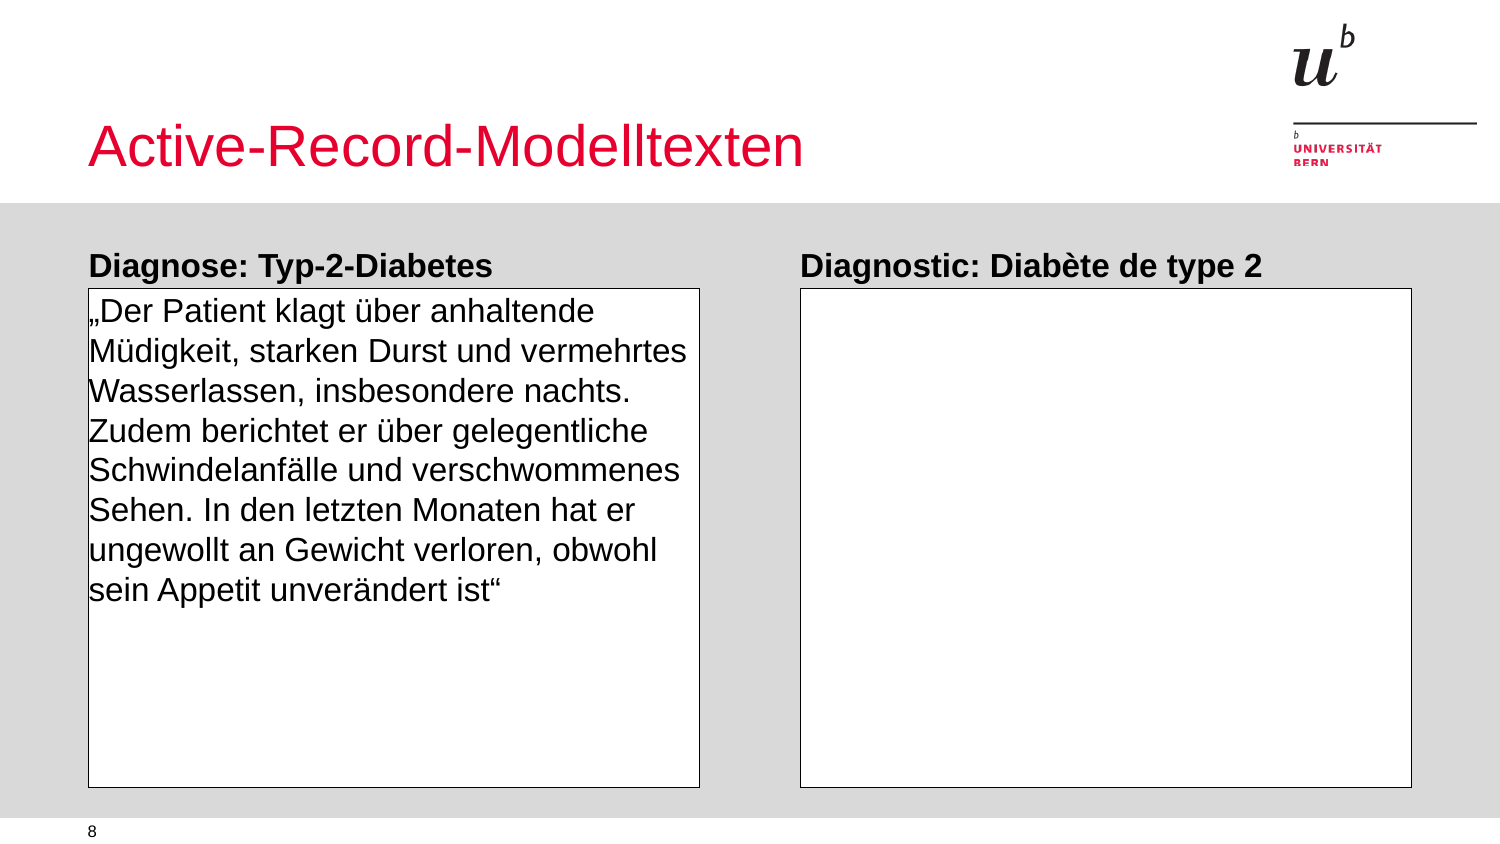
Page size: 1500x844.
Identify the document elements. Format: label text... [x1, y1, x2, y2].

list Diagnose: Typ-2-Diabetes [88, 244, 700, 275]
list [800, 288, 1412, 788]
list Diagnostic: Diabète de type 2 [800, 244, 1412, 275]
list „Der Patient klagt über anhaltende Müdigkeit, starken Durst und vermehrtes Wasserlassen, insbesondere nachts. Zudem berichtet er über gelegentliche Schwindelanfälle und verschwommenes Sehen. In den letzten Monaten hat er ungewollt an Gewicht verloren, obwohl sein Appetit unverändert ist“ [88, 288, 700, 788]
title Active-Record-Modelltexten [88, 111, 1241, 179]
